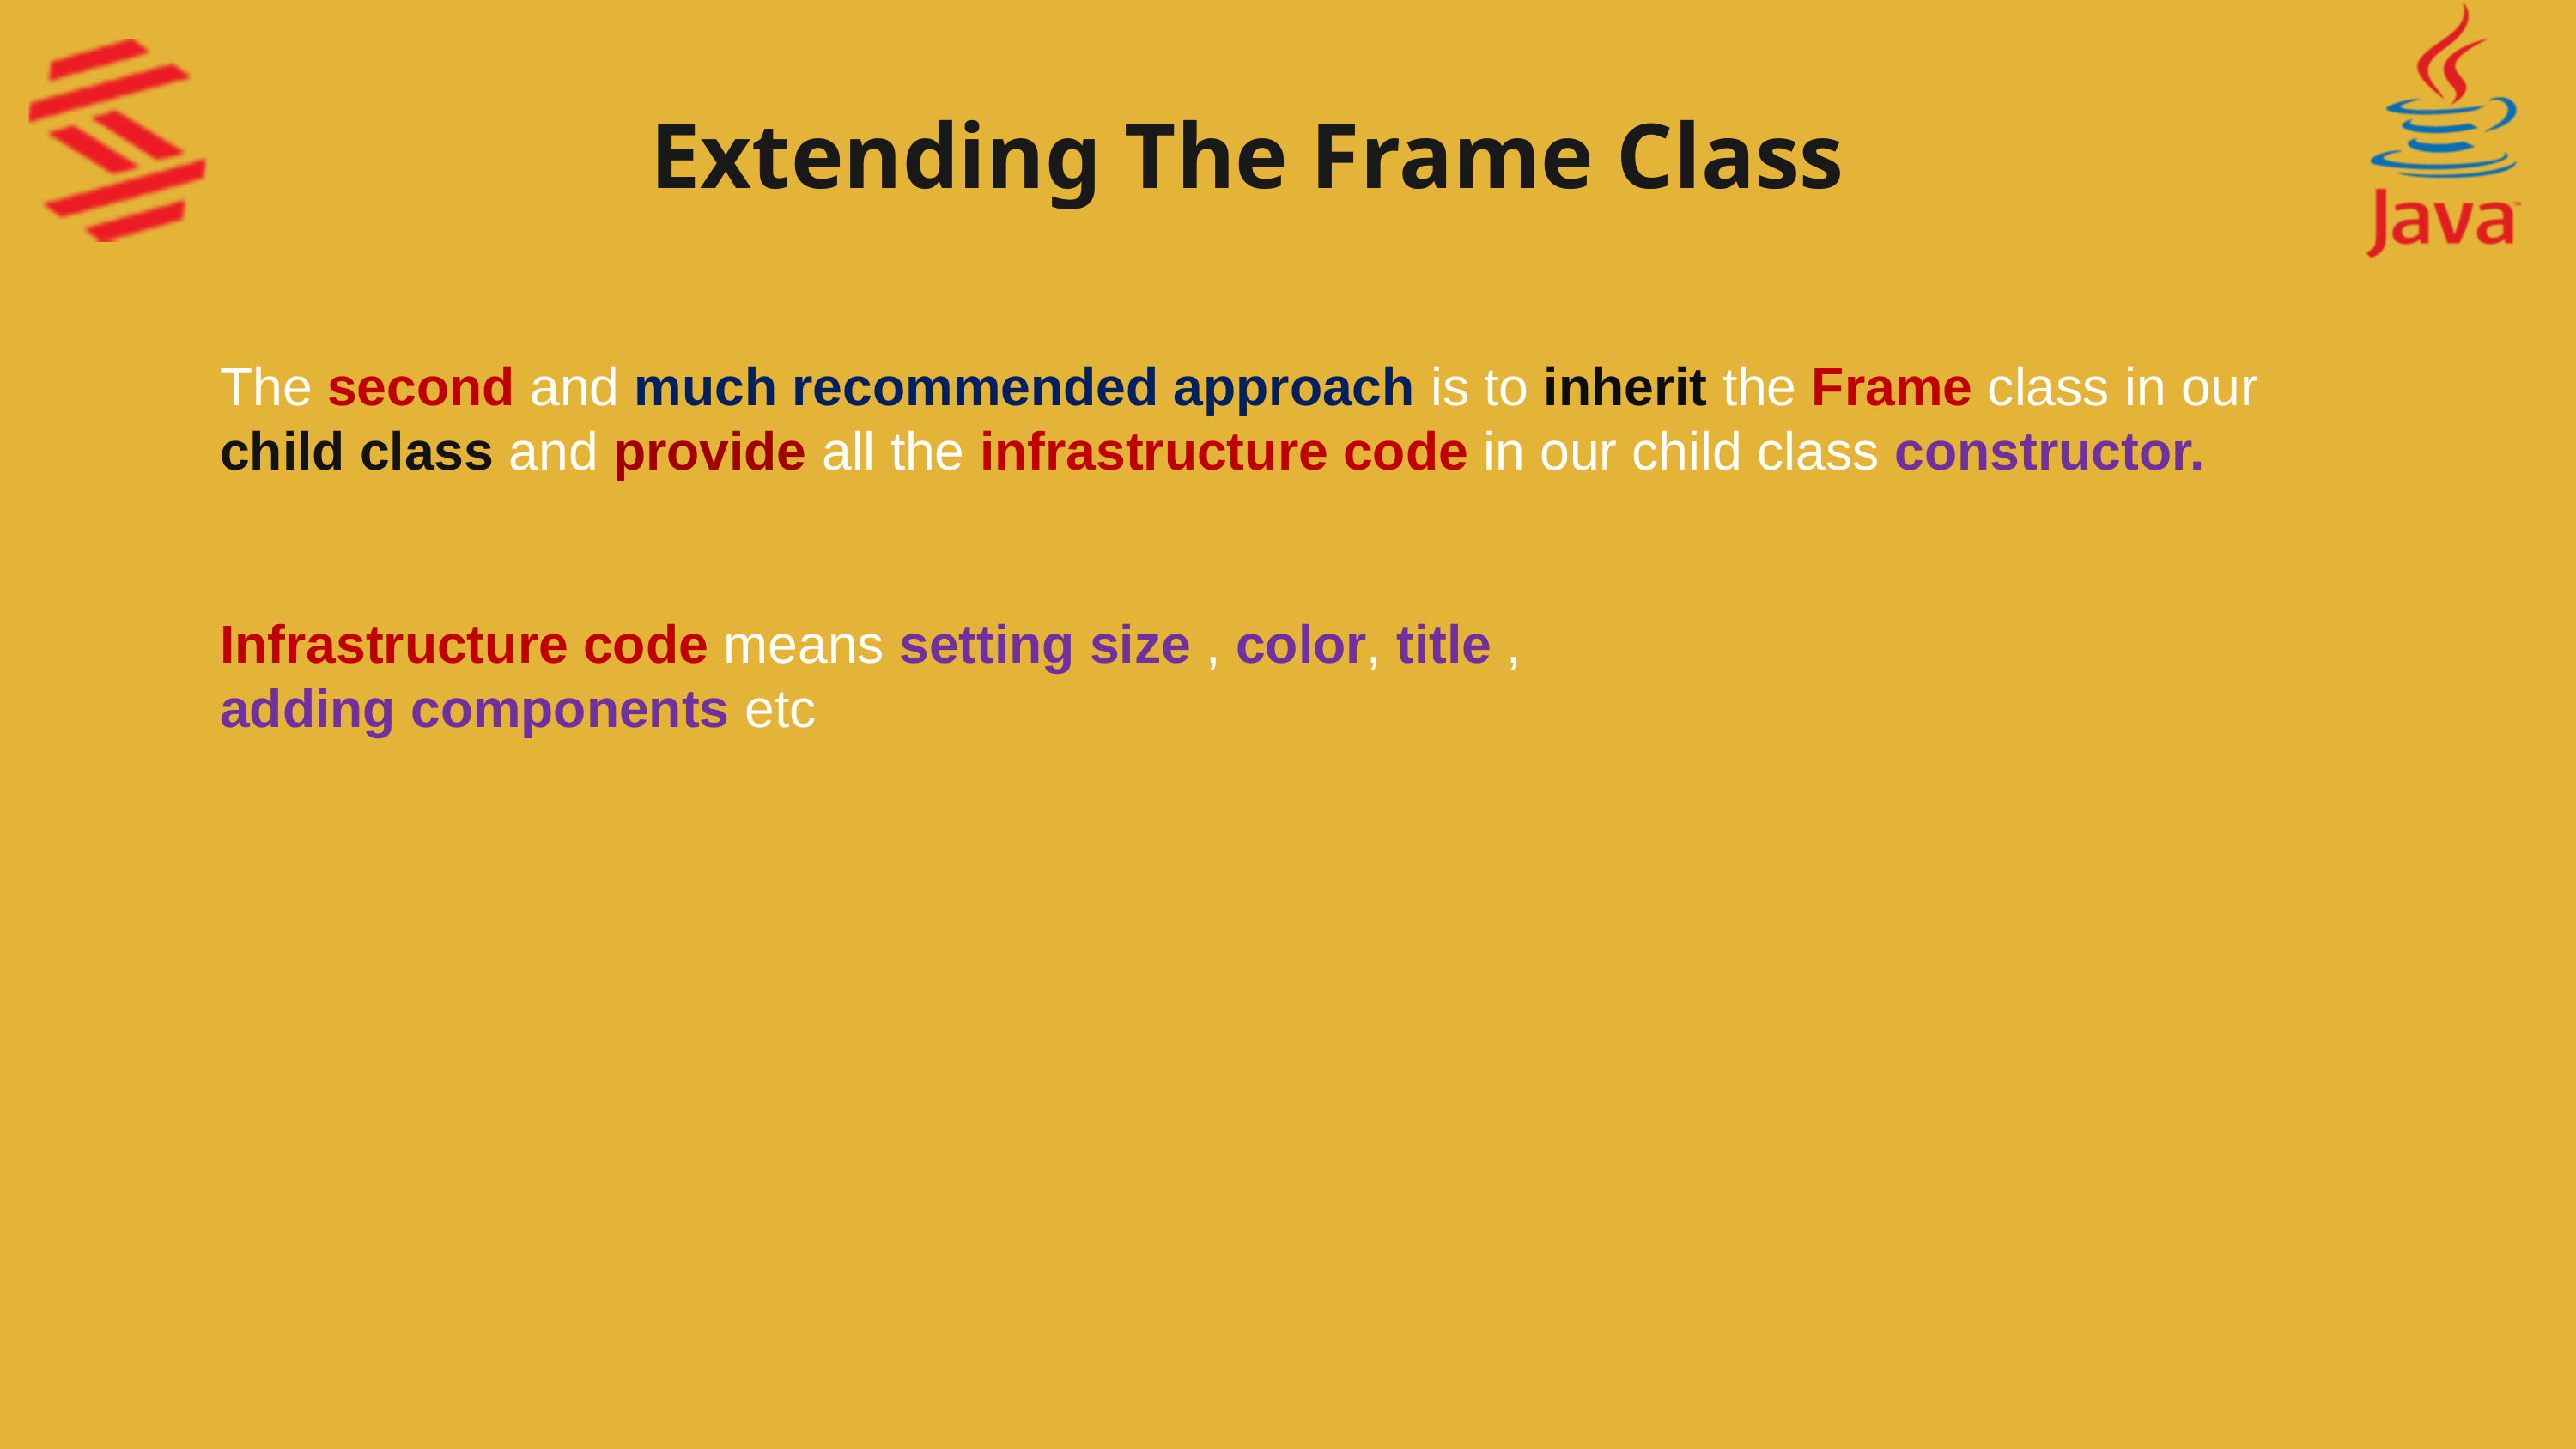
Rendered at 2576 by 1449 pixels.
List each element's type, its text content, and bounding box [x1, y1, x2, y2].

text_box The second and much recommended approach is to inherit the Frame class in our child class and provide all the infrastructure code in our child class constructor. Infrastructure code means setting size , color, title , adding components etc [207, 282, 2369, 809]
picture [2274, 0, 2576, 282]
picture [20, 39, 222, 242]
title Extending The Frame Class [346, 49, 2150, 257]
